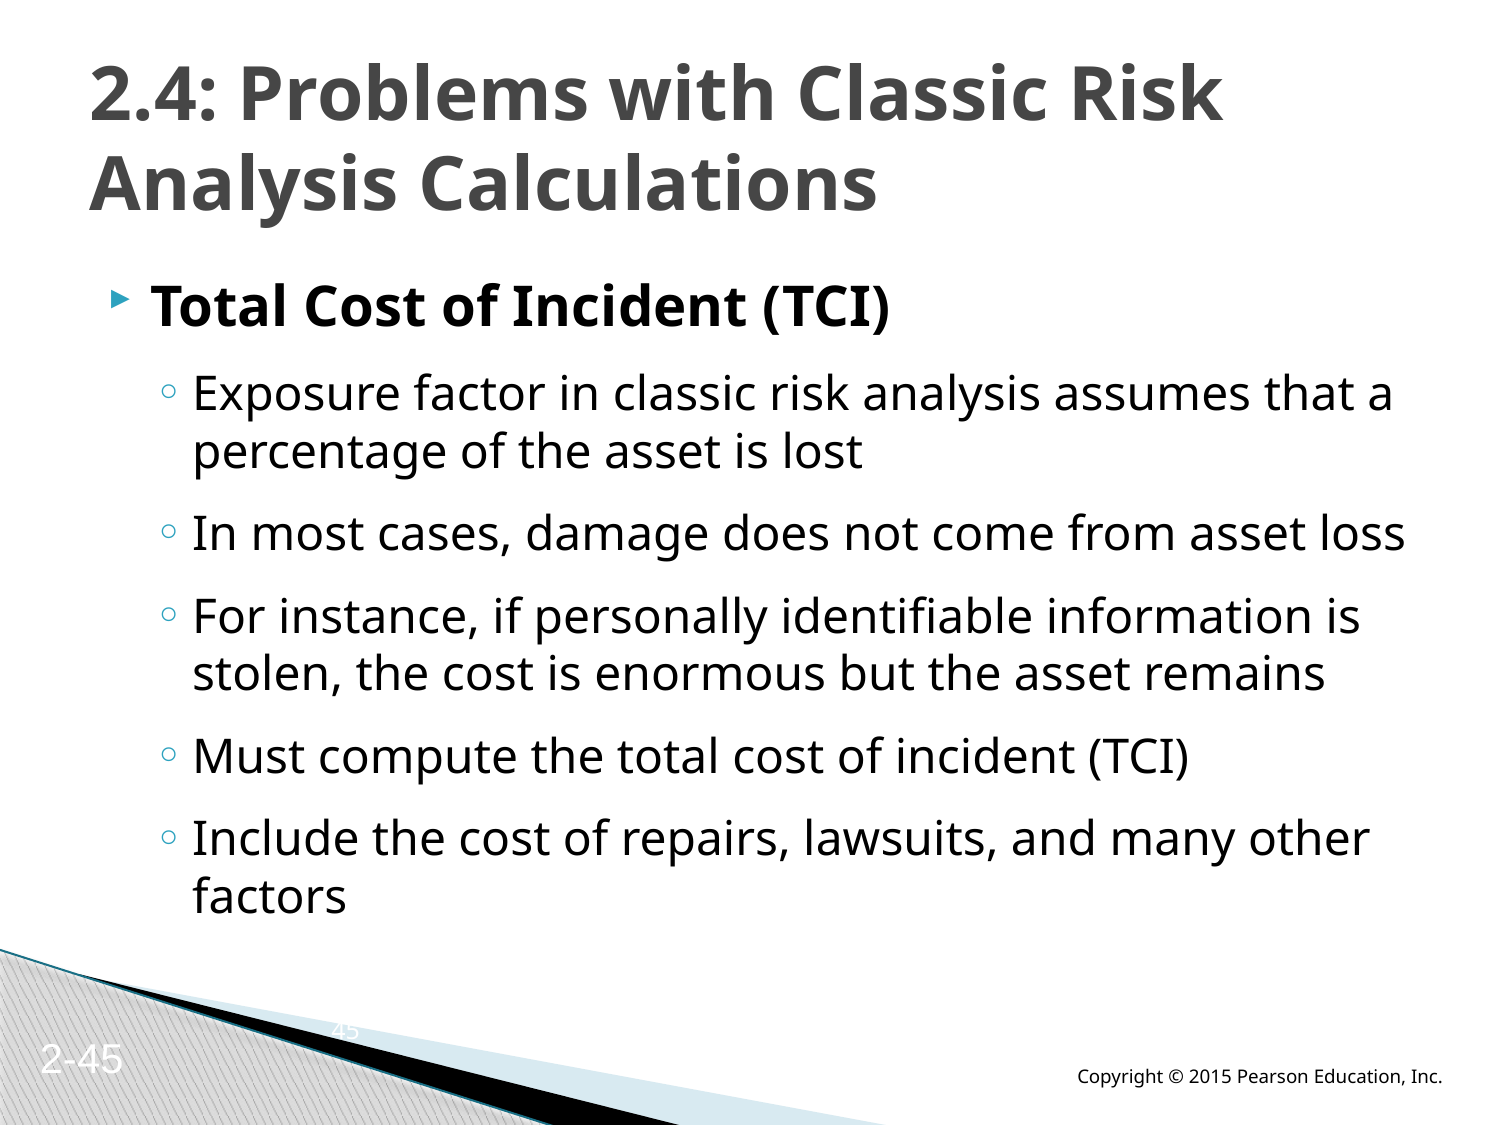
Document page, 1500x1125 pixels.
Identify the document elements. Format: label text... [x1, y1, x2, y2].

title 2.4: Problems with Classic Risk Analysis Calculations [75, 45, 1425, 225]
slide_number 45 [200, 999, 375, 1063]
list Total Cost of Incident (TCI) Exposure factor in classic risk analysis assumes that a percentage of the asset is lost In most cases, damage does not come from asset loss For instance, if personally identifiable information is stolen, the cost is enormous but the asset remains Must compute the total cost of incident (TCI) Include the cost of repairs, lawsuits, and many other factors [75, 262, 1425, 986]
